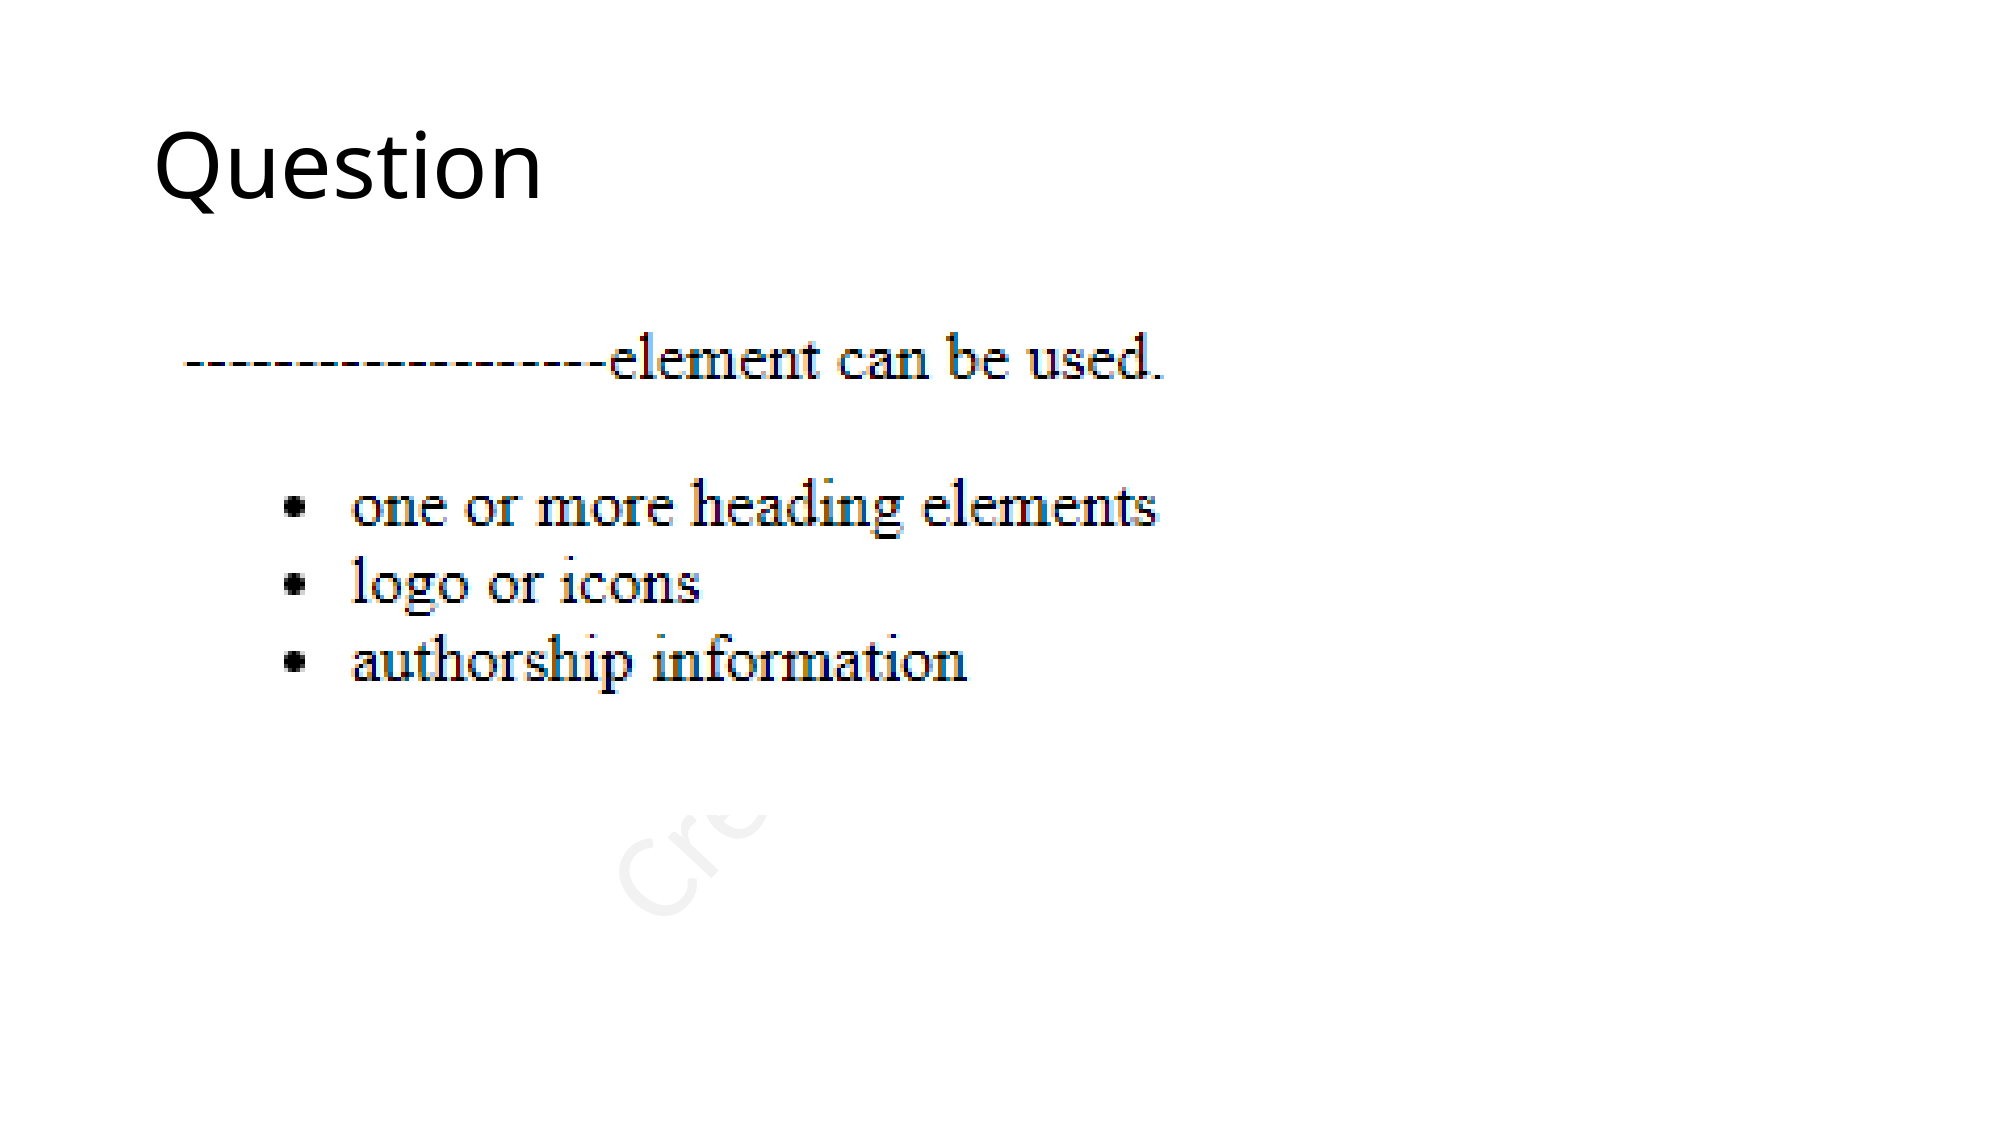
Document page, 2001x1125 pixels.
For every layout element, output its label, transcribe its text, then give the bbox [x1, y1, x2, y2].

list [171, 299, 1638, 815]
title Question [137, 59, 1863, 278]
